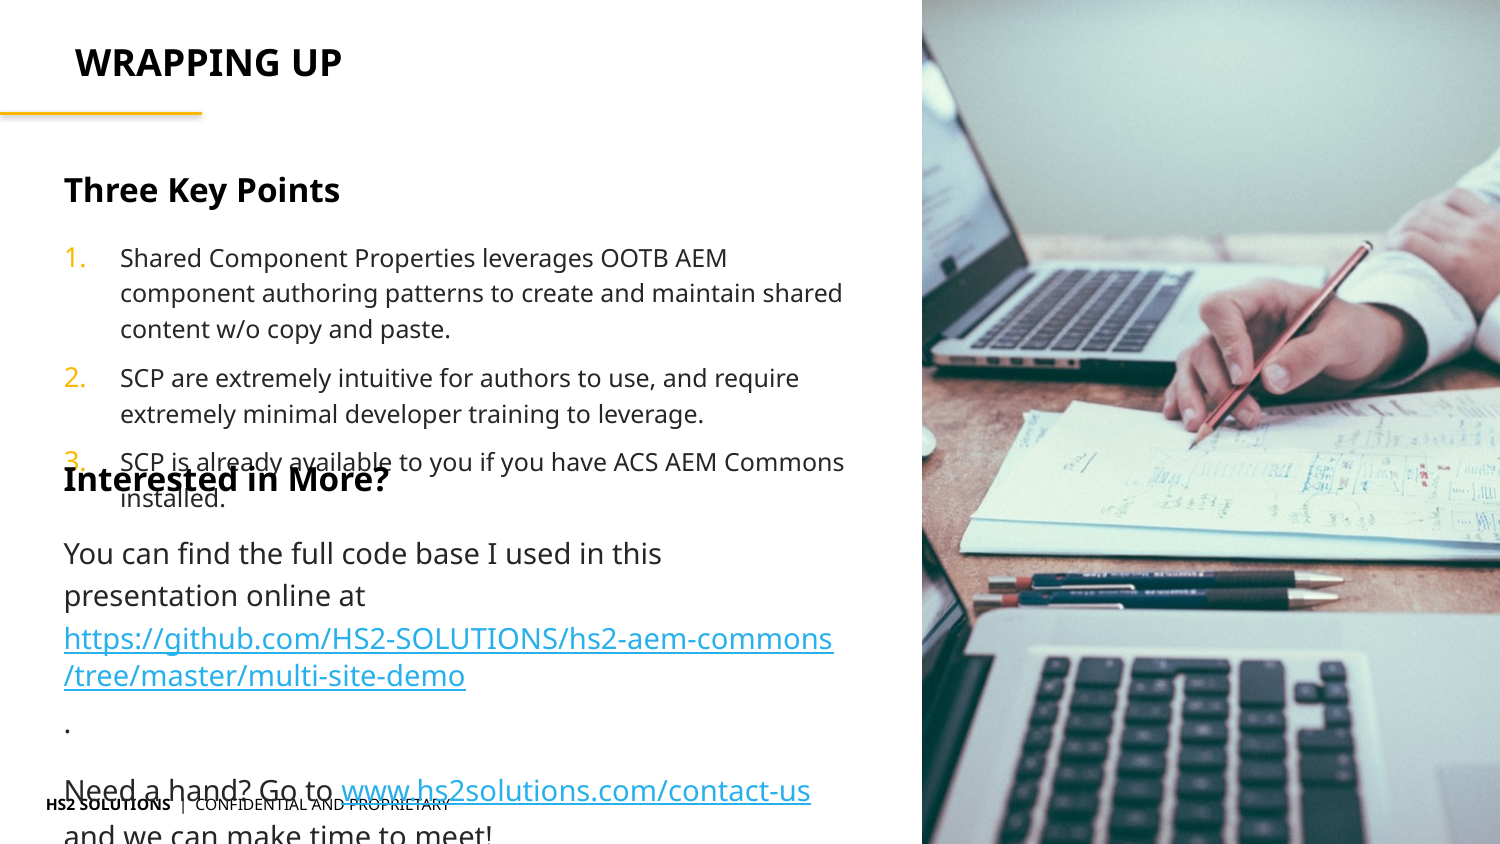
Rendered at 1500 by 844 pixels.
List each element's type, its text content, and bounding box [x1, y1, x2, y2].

picture [922, 0, 1500, 844]
text_box Interested in More? [63, 458, 834, 499]
text_box You can find the full code base I used in this presentation online at https://github.com/HS2-SOLUTIONS/hs2-aem-commons/tree/master/multi-site-demo. Need a hand? Go to www.hs2solutions.com/contact-us and we can make time to meet! [63, 528, 834, 769]
title Wrapping up [75, 48, 846, 85]
list Three Key Points [63, 169, 835, 210]
list Shared Component Properties leverages OOTB AEM component authoring patterns to create and maintain shared content w/o copy and paste. SCP are extremely intuitive for authors to use, and require extremely minimal developer training to leverage. SCP is already available to you if you have ACS AEM Commons installed. [63, 236, 859, 769]
